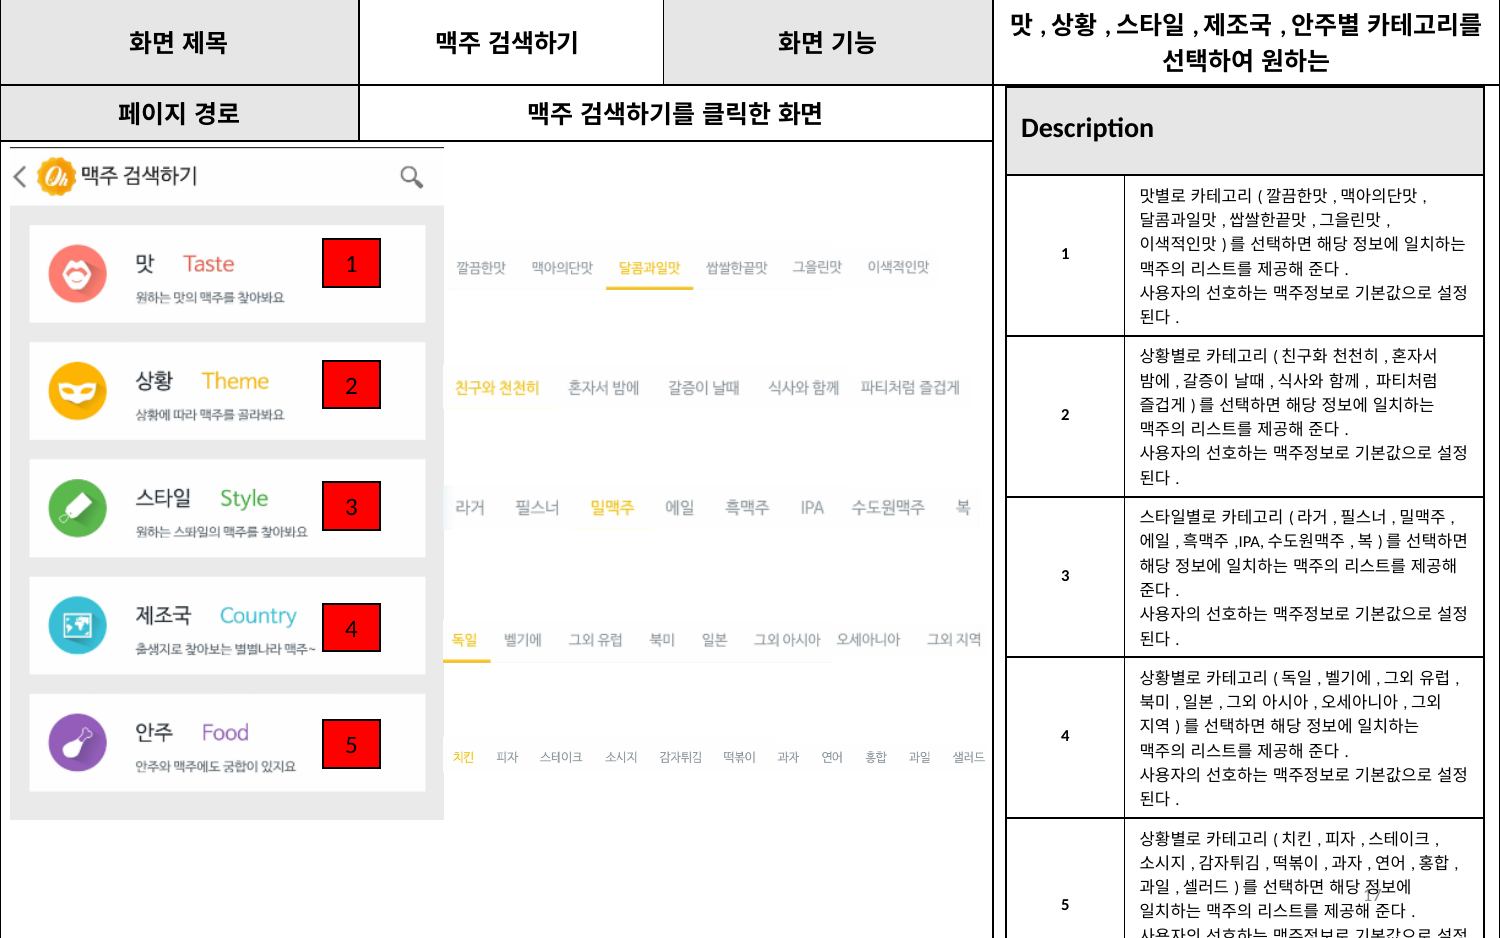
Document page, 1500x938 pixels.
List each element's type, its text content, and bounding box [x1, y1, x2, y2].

table_cell 맥주 검색하기를 클릭한 화면 [360, 86, 992, 140]
table_cell 2 [1007, 337, 1124, 496]
table_cell 4 [1007, 658, 1124, 817]
table_cell [1485, 86, 1499, 938]
table_header 맛,상황,스타일,제조국,안주별 카테고리를 선택하여 원하는 [994, 0, 1499, 84]
table_cell 3 [1007, 498, 1124, 656]
picture [10, 147, 444, 820]
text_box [443, 620, 988, 663]
table_cell [1, 142, 992, 938]
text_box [443, 485, 980, 530]
table_cell 상황별로 카테고리(독일,벨기에,그외 유럽,북미,일본,그외 아시아,오세아니아,그외 지역)를 선택하면 해당 정보에 일치하는 맥주의 리스트를 제공해 준다. 사용자의 선호하는 맥주정보로 기본값으로 설정 된다. [1125, 658, 1483, 817]
table_header Description [1007, 88, 1483, 174]
table_header 화면 기능 [664, 0, 992, 84]
table_cell 상황별로 카테고리(친구화 천천히,혼자서 밤에,갈증이 날때,식사와 함께, 파티처럼 즐겁게)를 선택하면 해당 정보에 일치하는 맥주의 리스트를 제공해 준다. 사용자의 선호하는 맥주정보로 기본값으로 설정 된다. [1125, 337, 1483, 496]
table_cell 5 [1007, 819, 1124, 938]
table_cell 페이지 경로 [1, 86, 358, 140]
table_cell 스타일별로 카테고리(라거,필스너,밀맥주,에일,흑맥주,IPA,수도원맥주,복)를 선택하면 해당 정보에 일치하는 맥주의 리스트를 제공해 준다. 사용자의 선호하는 맥주정보로 기본값으로 설정 된다. [1125, 498, 1483, 656]
table_header 맥주 검색하기 [360, 0, 663, 84]
table_cell 1 [1007, 176, 1124, 335]
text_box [446, 241, 938, 290]
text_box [443, 737, 988, 772]
table_cell 맛별로 카테고리(깔끔한맛,맥아의단맛,달콤과일맛,쌉쌀한끝맛,그을린맛,이색적인맛)를 선택하면 해당 정보에 일치하는 맥주의 리스트를 제공해 준다. 사용자의 선호하는 맥주정보로 기본값으로 설정 된다. [1125, 176, 1483, 335]
table_cell [994, 86, 1005, 938]
slide_number 17 [1059, 868, 1397, 919]
table_cell 상황별로 카테고리(치킨,피자,스테이크,소시지,감자튀김,떡볶이,과자,연어,홍합,과일,셀러드)를 선택하면 해당 정보에 일치하는 맥주의 리스트를 제공해 준다. 사용자의 선호하는 맥주정보로 기본값으로 설정 된다. [1125, 819, 1483, 938]
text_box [443, 365, 971, 409]
table_header 화면 제목 [1, 0, 358, 84]
